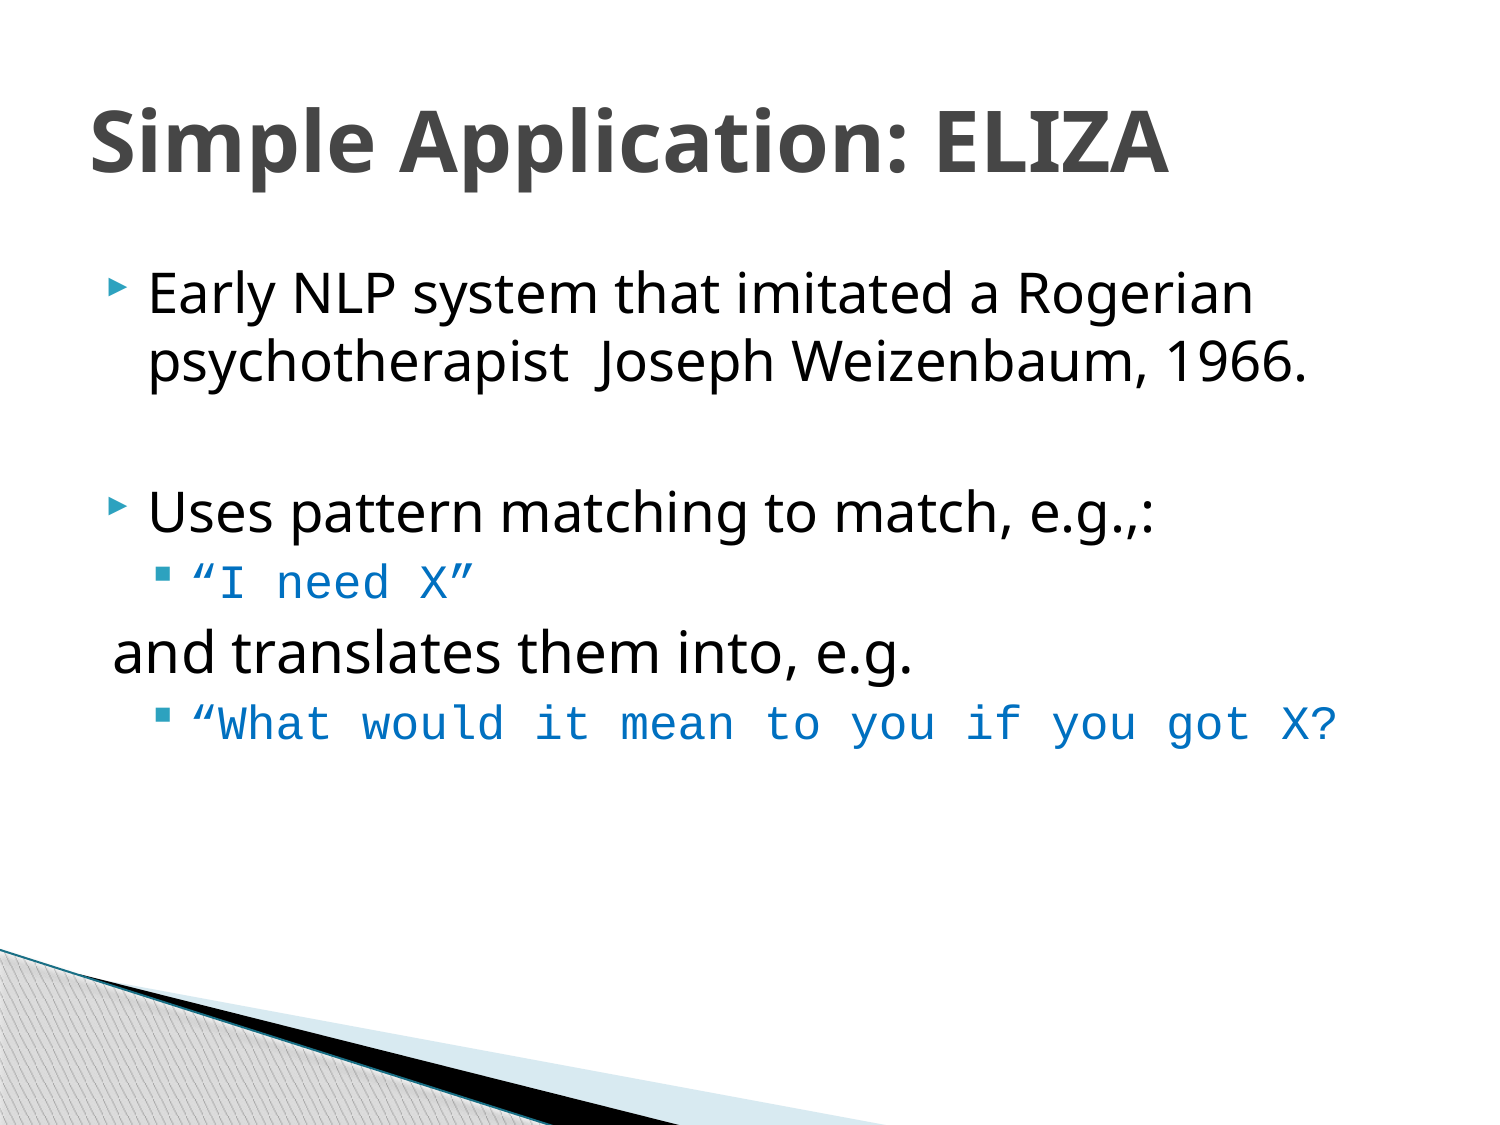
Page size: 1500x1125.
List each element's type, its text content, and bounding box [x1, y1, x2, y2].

list Early NLP system that imitated a Rogerian psychotherapist Joseph Weizenbaum, 1966. Uses pattern matching to match, e.g.,: “I need X” and translates them into, e.g. “What would it mean to you if you got X? [72, 249, 1425, 813]
title Simple Application: ELIZA [75, 45, 1425, 233]
